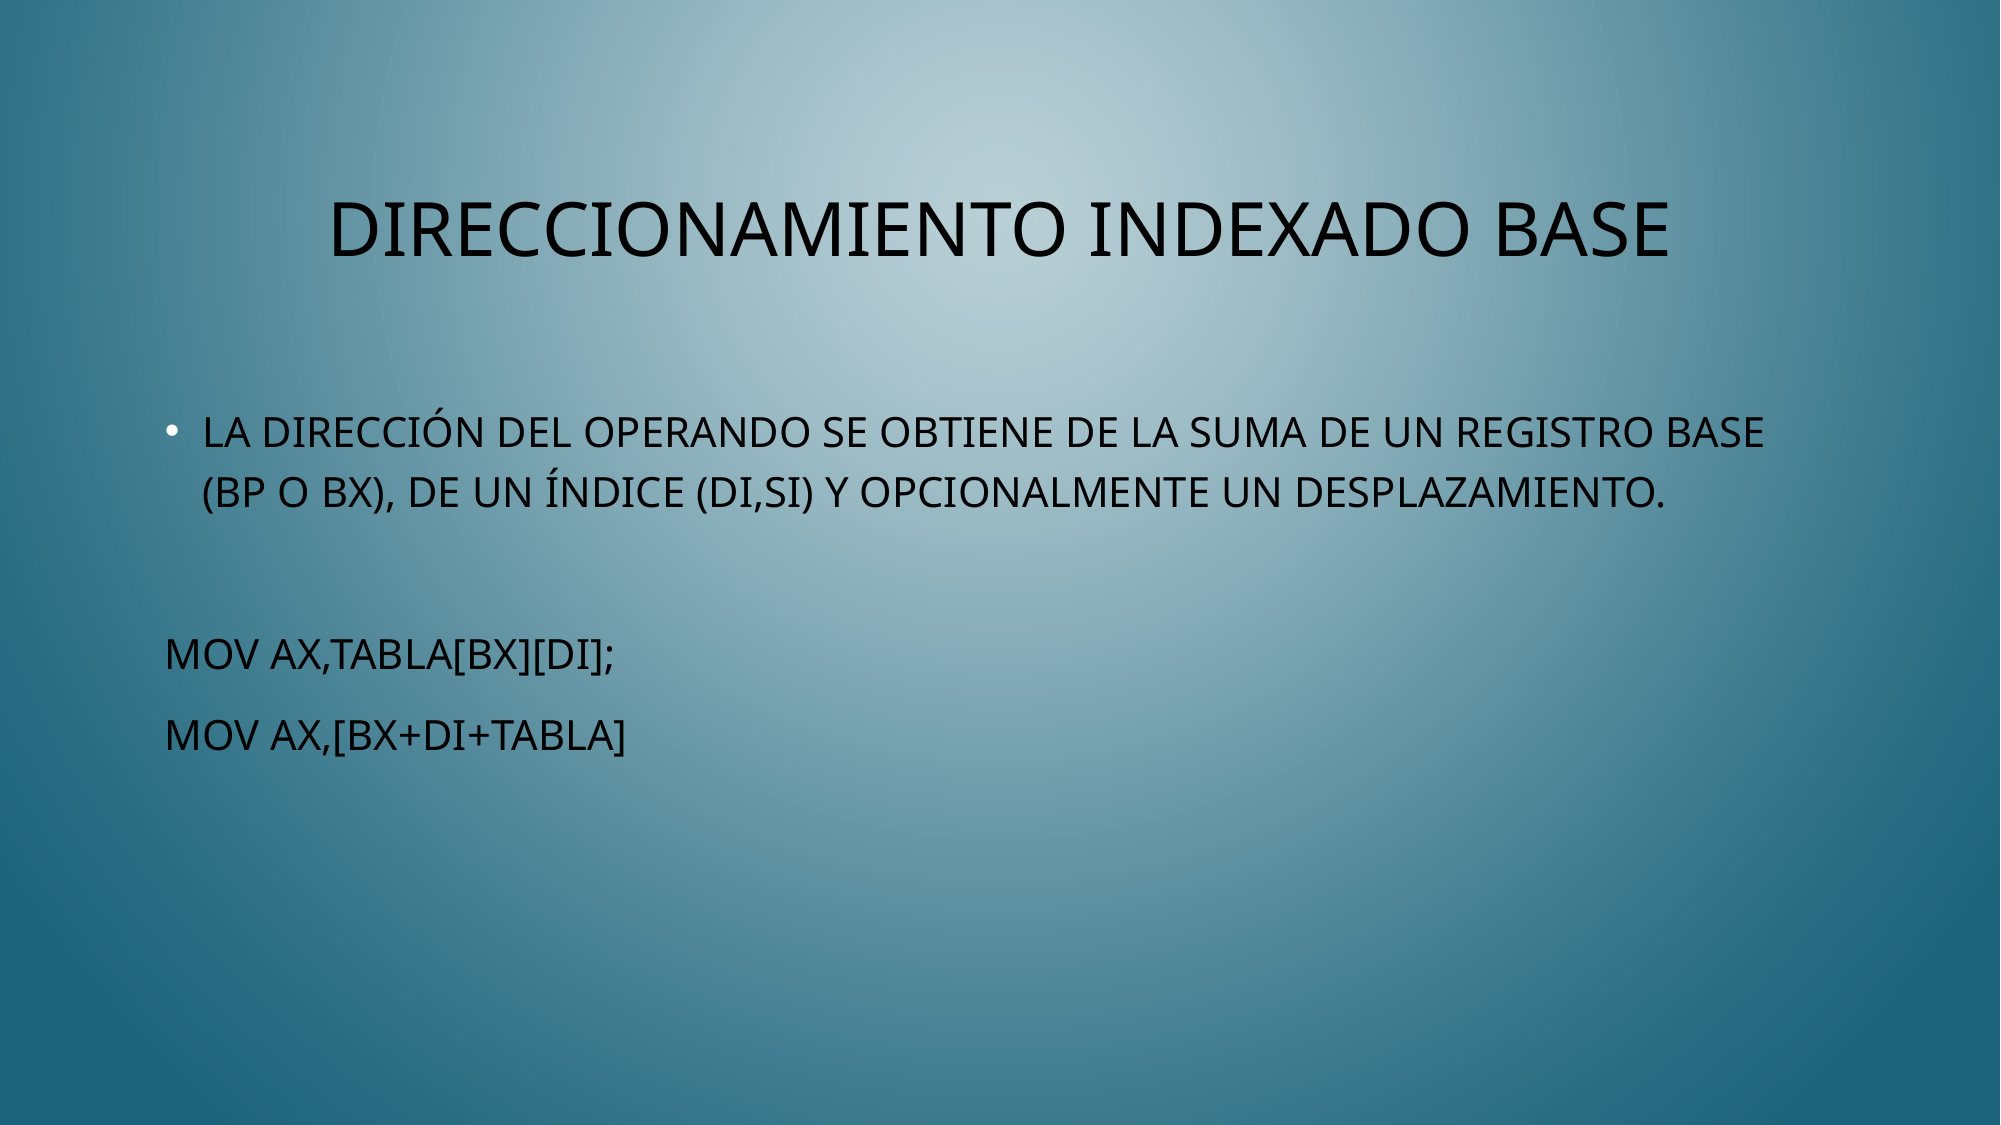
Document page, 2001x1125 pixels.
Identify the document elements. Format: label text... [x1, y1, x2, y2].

list La dirección del operando se obtiene de la suma de un registro base (BP o BX), de un índice (DI,SI) y opcionalmente un desplazamiento. MOV AX,TABLA[BX][DI]; MOV AX,[BX+DI+TABLA] [149, 388, 1851, 950]
title Direccionamiento indexado base [149, 101, 1851, 364]
picture [0, 0, 2000, 1125]
